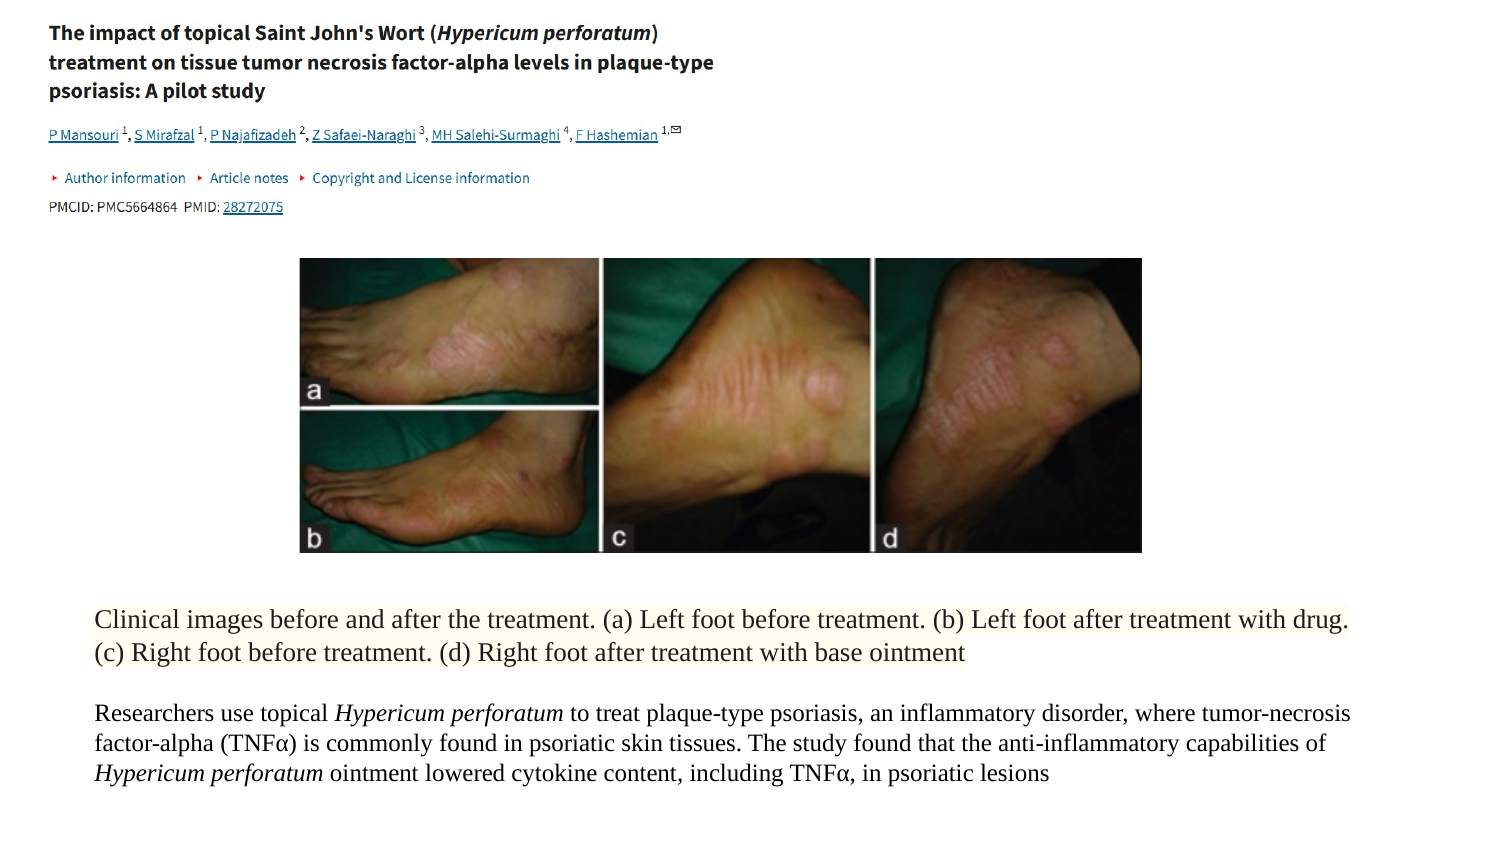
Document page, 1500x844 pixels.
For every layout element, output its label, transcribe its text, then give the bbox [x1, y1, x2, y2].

picture [27, 8, 730, 227]
picture [299, 258, 1143, 570]
text_box Clinical images before and after the treatment. (a) Left foot before treatment. (b) Left foot after treatment with drug. (c) Right foot before treatment. (d) Right foot after treatment with base ointment Researchers use topical Hypericum perforatum to treat plaque-type psoriasis, an inflammatory disorder, where tumor-necrosis factor-alpha (TNFα) is commonly found in psoriatic skin tissues. The study found that the anti-inflammatory capabilities of Hypericum perforatum ointment lowered cytokine content, including TNFα, in psoriatic lesions [79, 586, 1381, 802]
